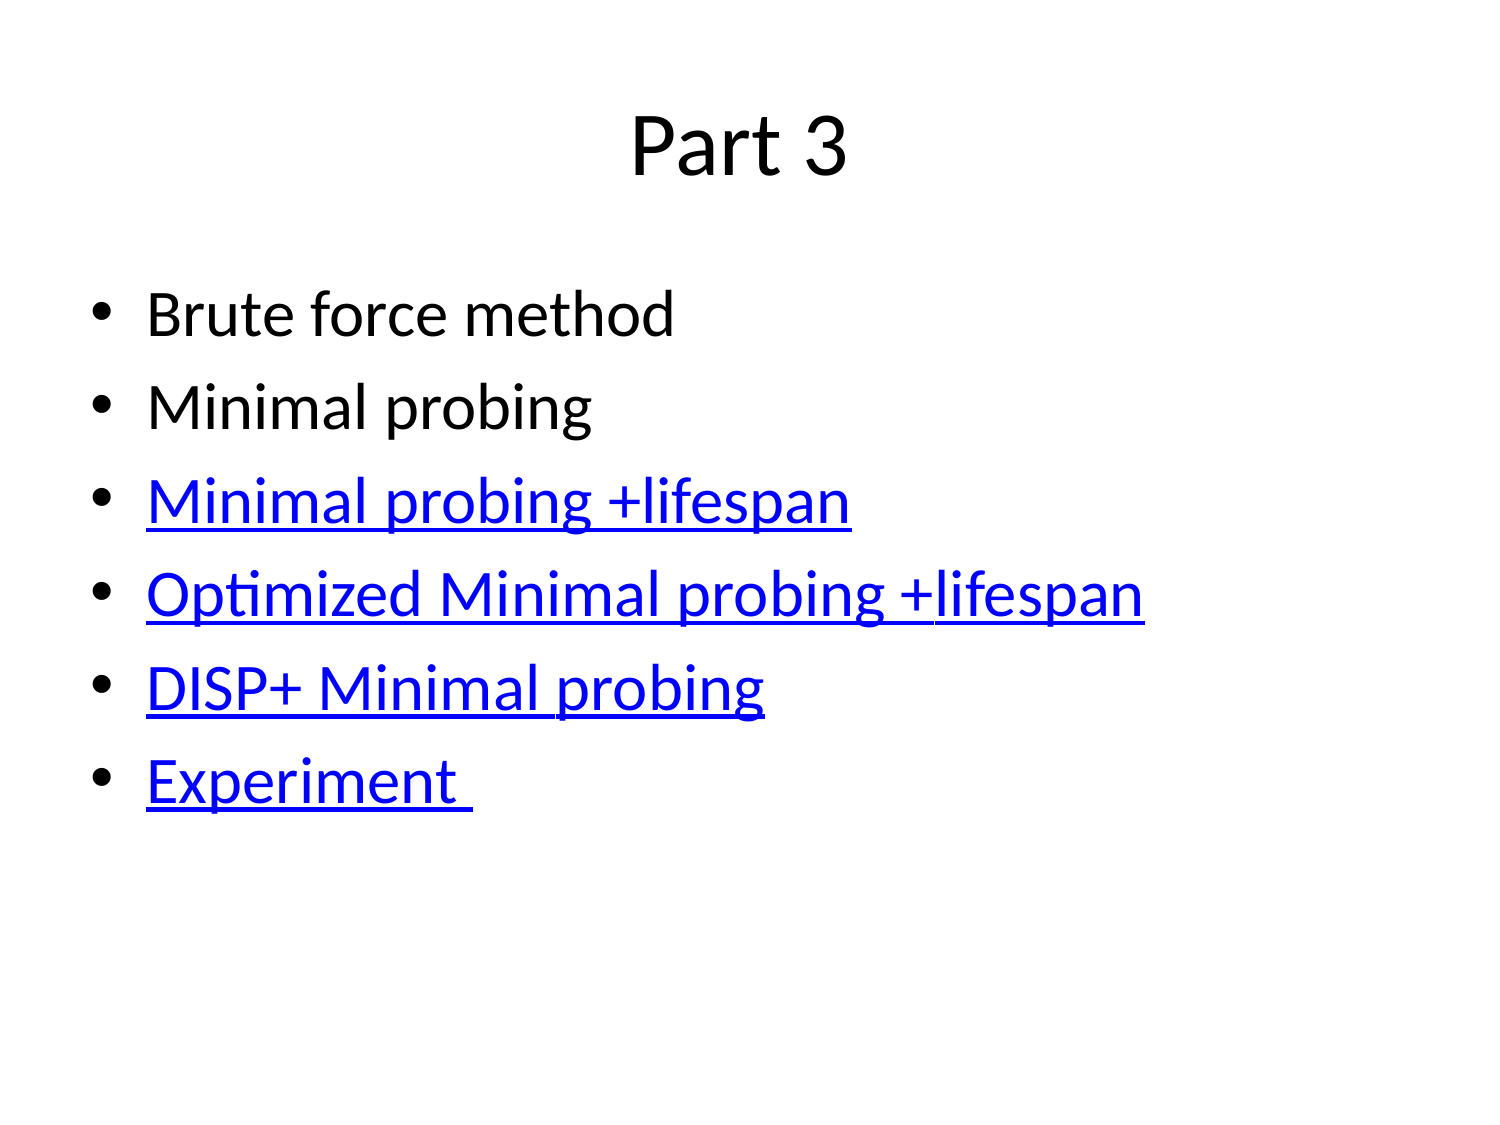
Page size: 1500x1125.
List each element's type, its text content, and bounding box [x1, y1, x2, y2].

list Brute force method Minimal probing Minimal probing +lifespan Optimized Minimal probing +lifespan DISP+ Minimal probing Experiment [75, 262, 1425, 1005]
title Part 3 [75, 45, 1425, 233]
